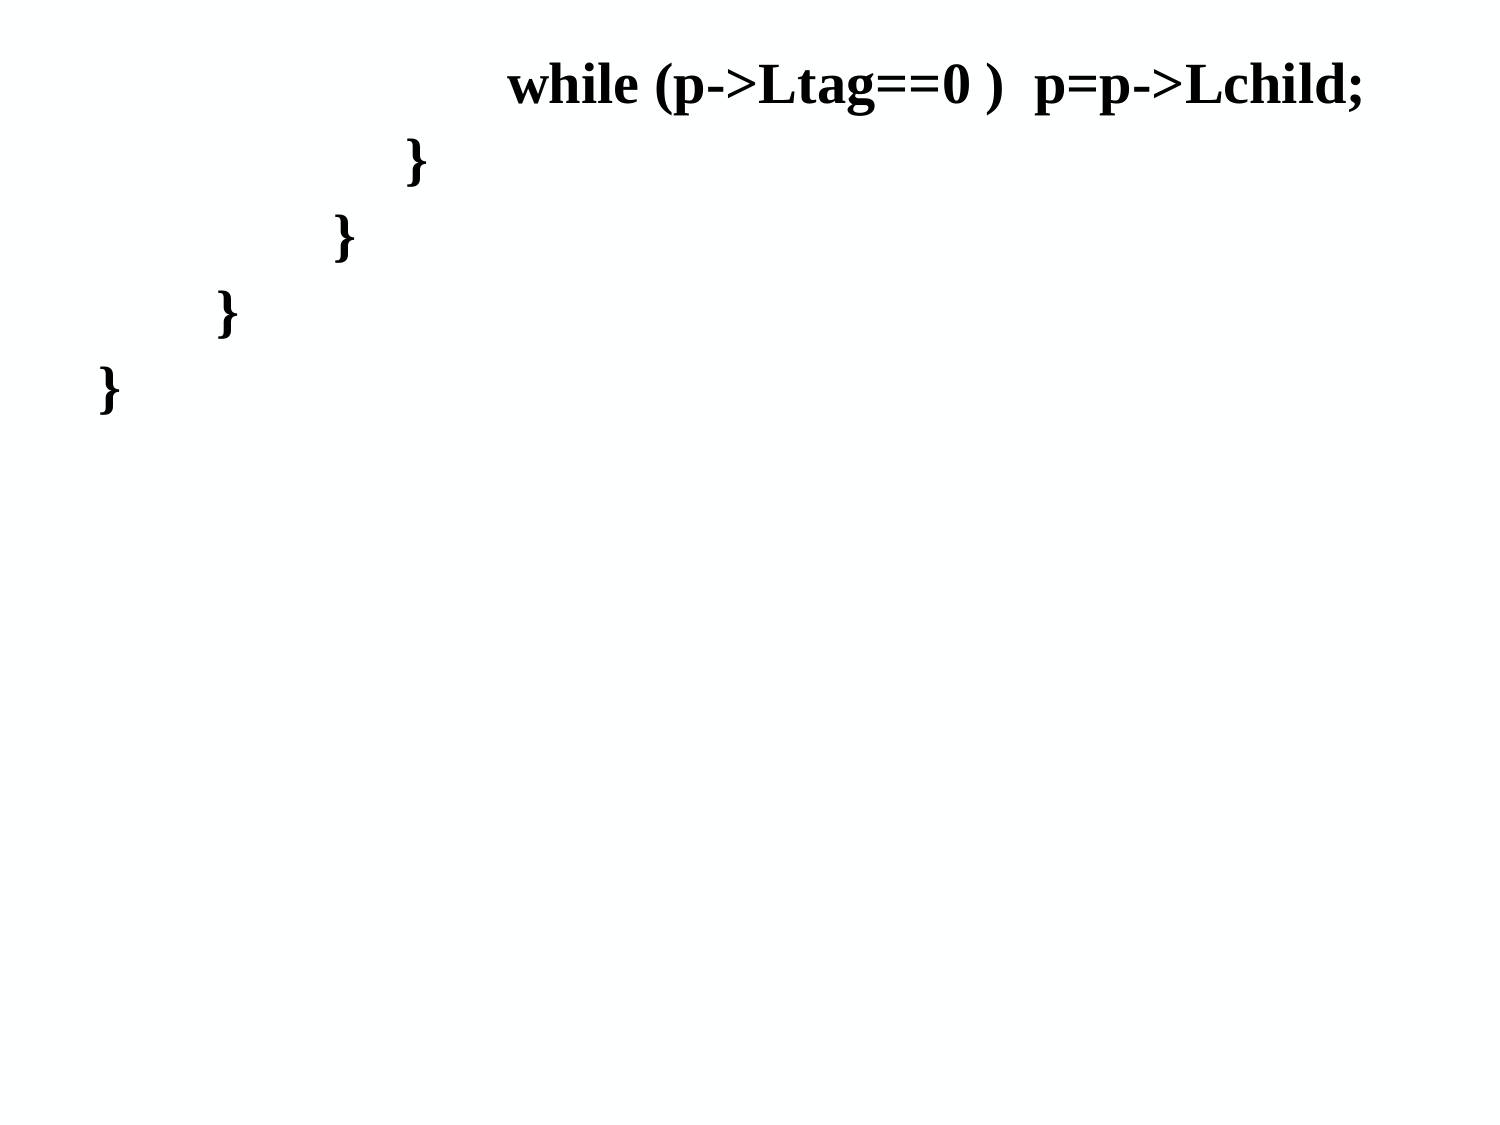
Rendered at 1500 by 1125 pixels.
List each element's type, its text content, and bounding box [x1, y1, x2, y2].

text_box while (p->Ltag==0 ) p=p->Lchild; } } } } [24, 38, 1471, 427]
